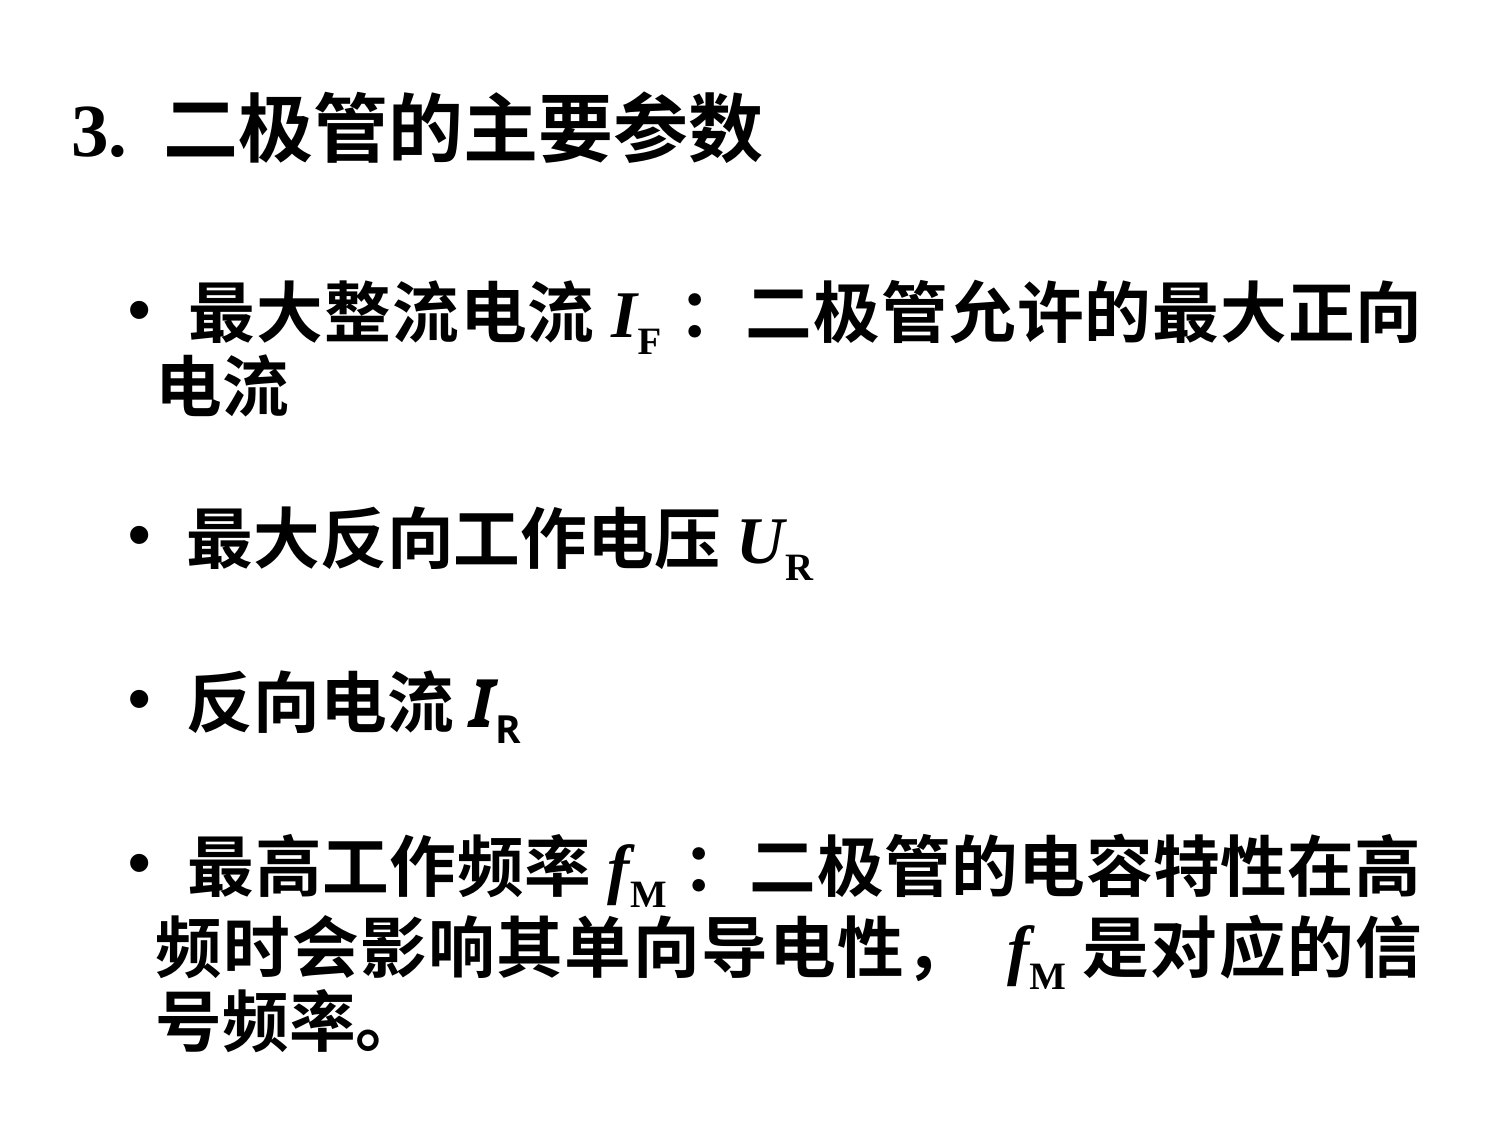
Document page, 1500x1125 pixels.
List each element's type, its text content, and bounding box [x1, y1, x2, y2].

list 最大整流电流IF：二极管允许的最大正向电流 最大反向工作电压UR 反向电流IR 最高工作频率fM：二极管的电容特性在高频时会影响其单向导电性， fM是对应的信号频率。 [112, 212, 1438, 975]
title 3. 二极管的主要参数 [55, 38, 1335, 226]
